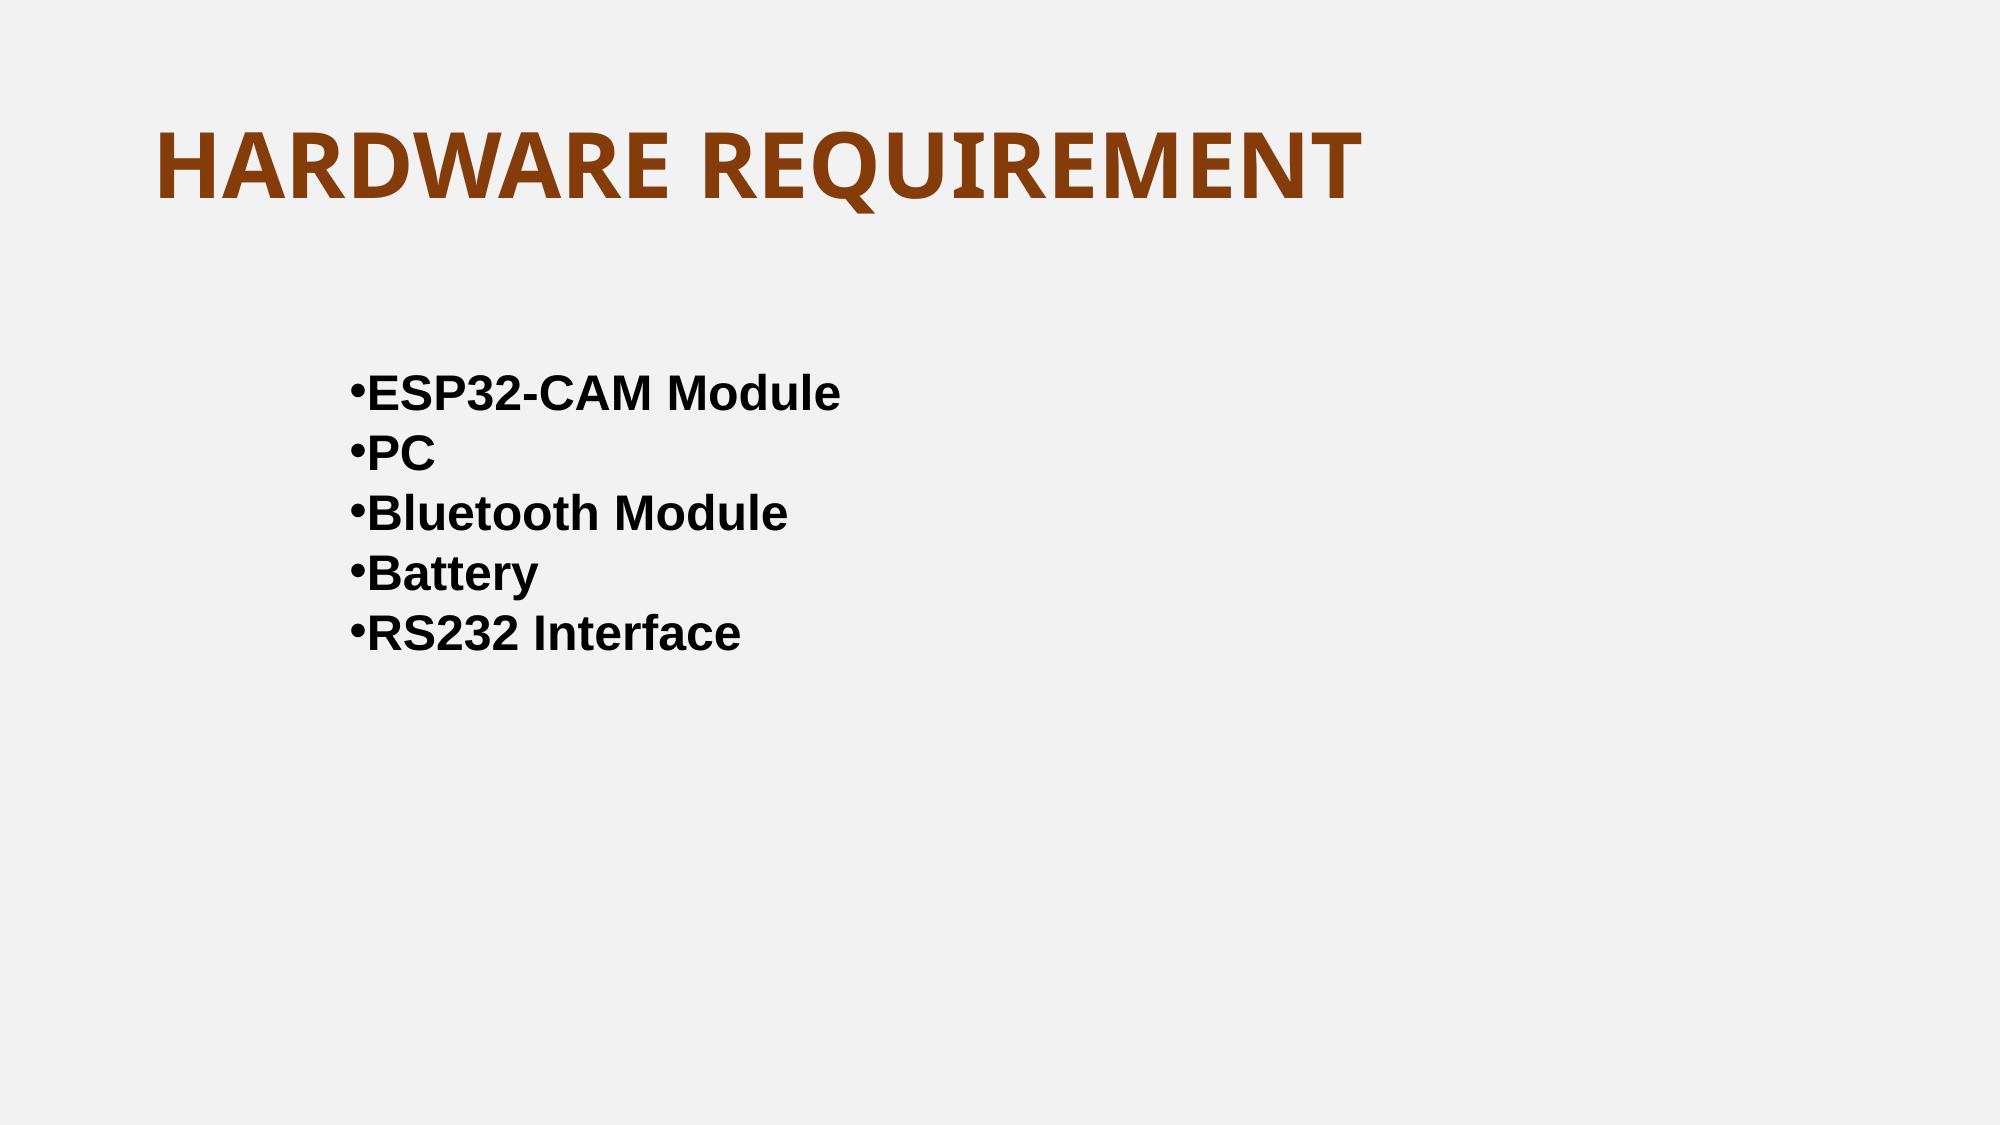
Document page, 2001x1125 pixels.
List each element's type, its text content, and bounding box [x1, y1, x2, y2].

title HARDWARE REQUIREMENT [137, 59, 1863, 278]
list ESP32-CAM Module PC Bluetooth Module Battery RS232 Interface [334, 153, 1171, 807]
